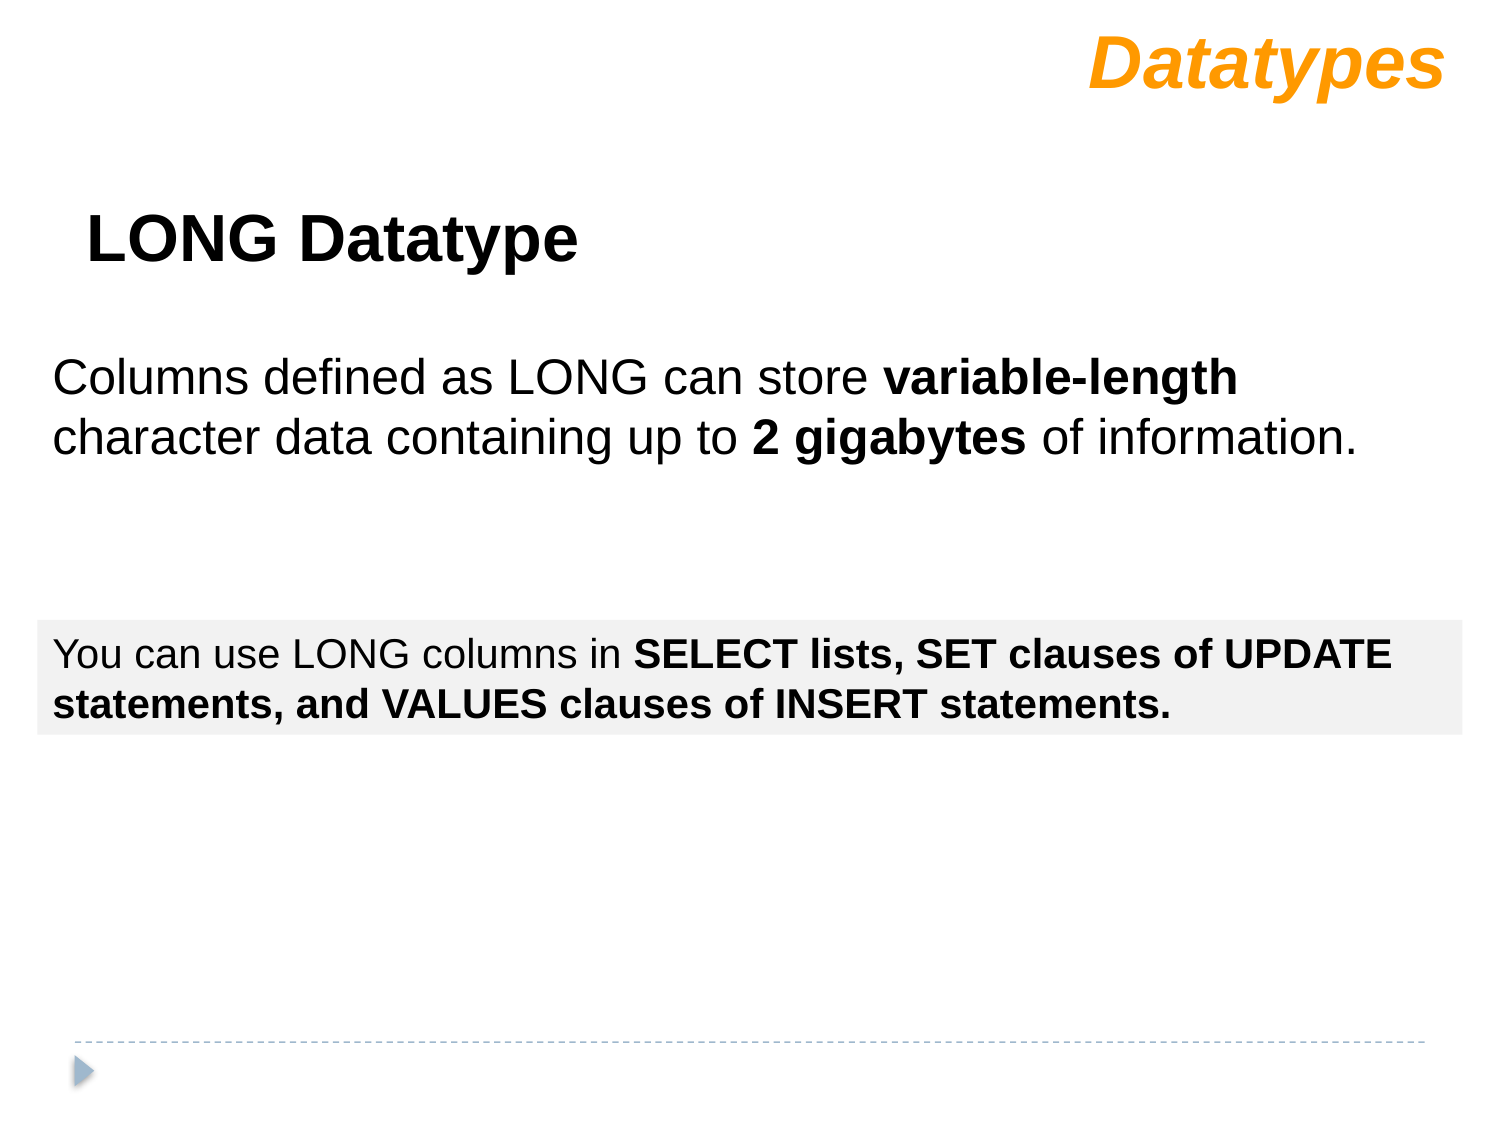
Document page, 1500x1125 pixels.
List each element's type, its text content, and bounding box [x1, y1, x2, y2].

text_box LONG Datatype [72, 187, 595, 283]
text_box You can use LONG columns in SELECT lists, SET clauses of UPDATE statements, and VALUES clauses of INSERT statements. [37, 619, 1463, 735]
text_box [37, 419, 1475, 585]
text_box Datatypes [37, 6, 1463, 112]
text_box Columns defined as LONG can store variable-length character data containing up to 2 gigabytes of information. [37, 337, 1450, 473]
